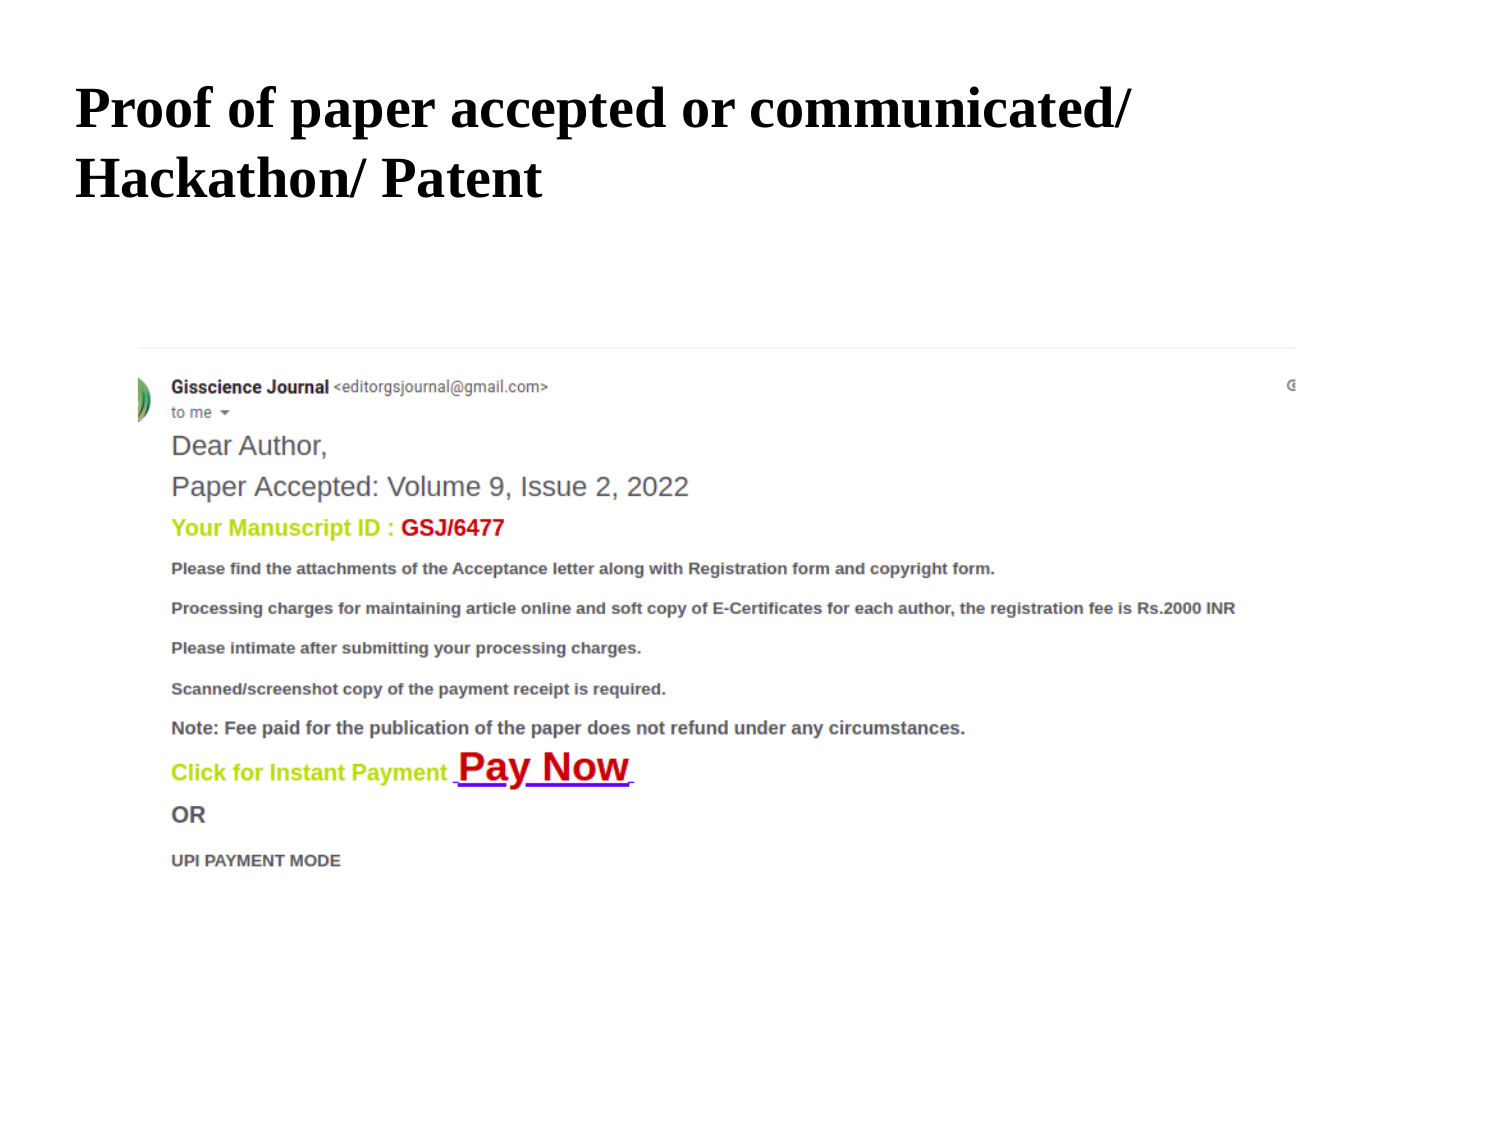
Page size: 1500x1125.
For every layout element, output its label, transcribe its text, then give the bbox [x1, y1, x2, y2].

title Proof of paper accepted or communicated/ Hackathon/ Patent [75, 45, 1425, 233]
picture [137, 332, 1296, 885]
